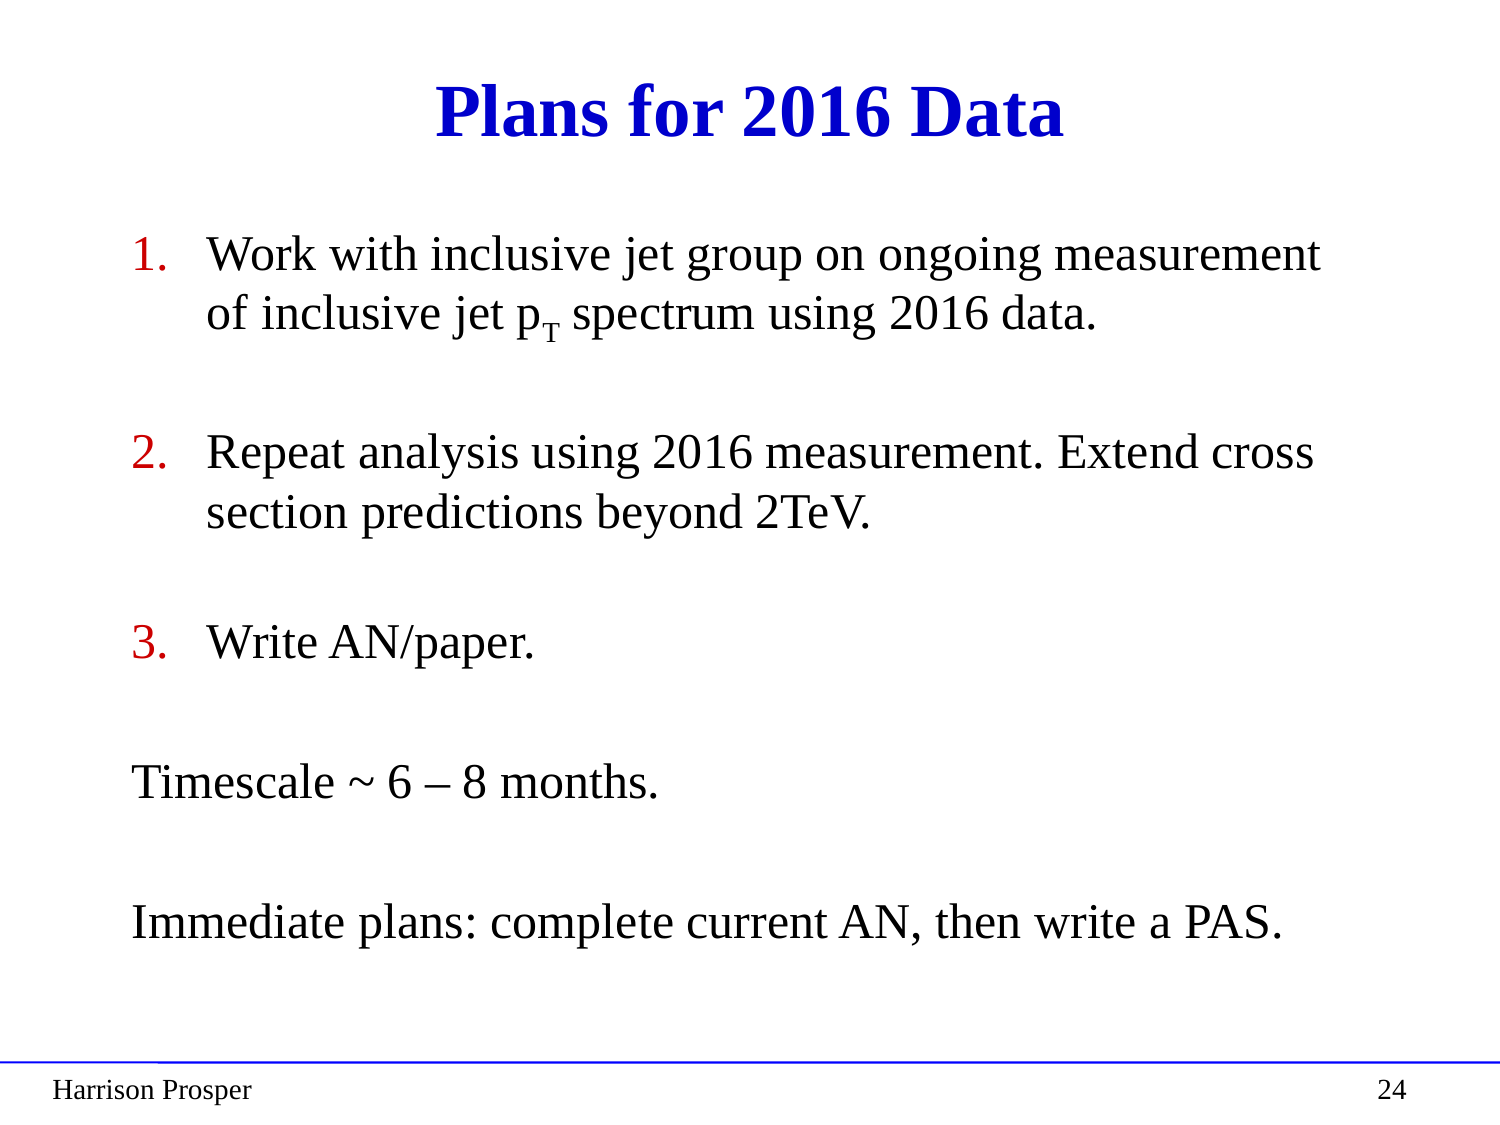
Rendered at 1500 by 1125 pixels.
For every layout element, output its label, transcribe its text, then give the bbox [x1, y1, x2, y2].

footer Harrison Prosper [37, 1062, 1350, 1125]
list Work with inclusive jet group on ongoing measurement of inclusive jet pT spectrum using 2016 data. Repeat analysis using 2016 measurement. Extend cross section predictions beyond 2TeV. Write AN/paper. Timescale ~ 6 – 8 months. Immediate plans: complete current AN, then write a PAS. [116, 212, 1392, 1004]
slide_number 24 [1362, 1062, 1500, 1125]
title Plans for 2016 Data [112, 37, 1388, 176]
